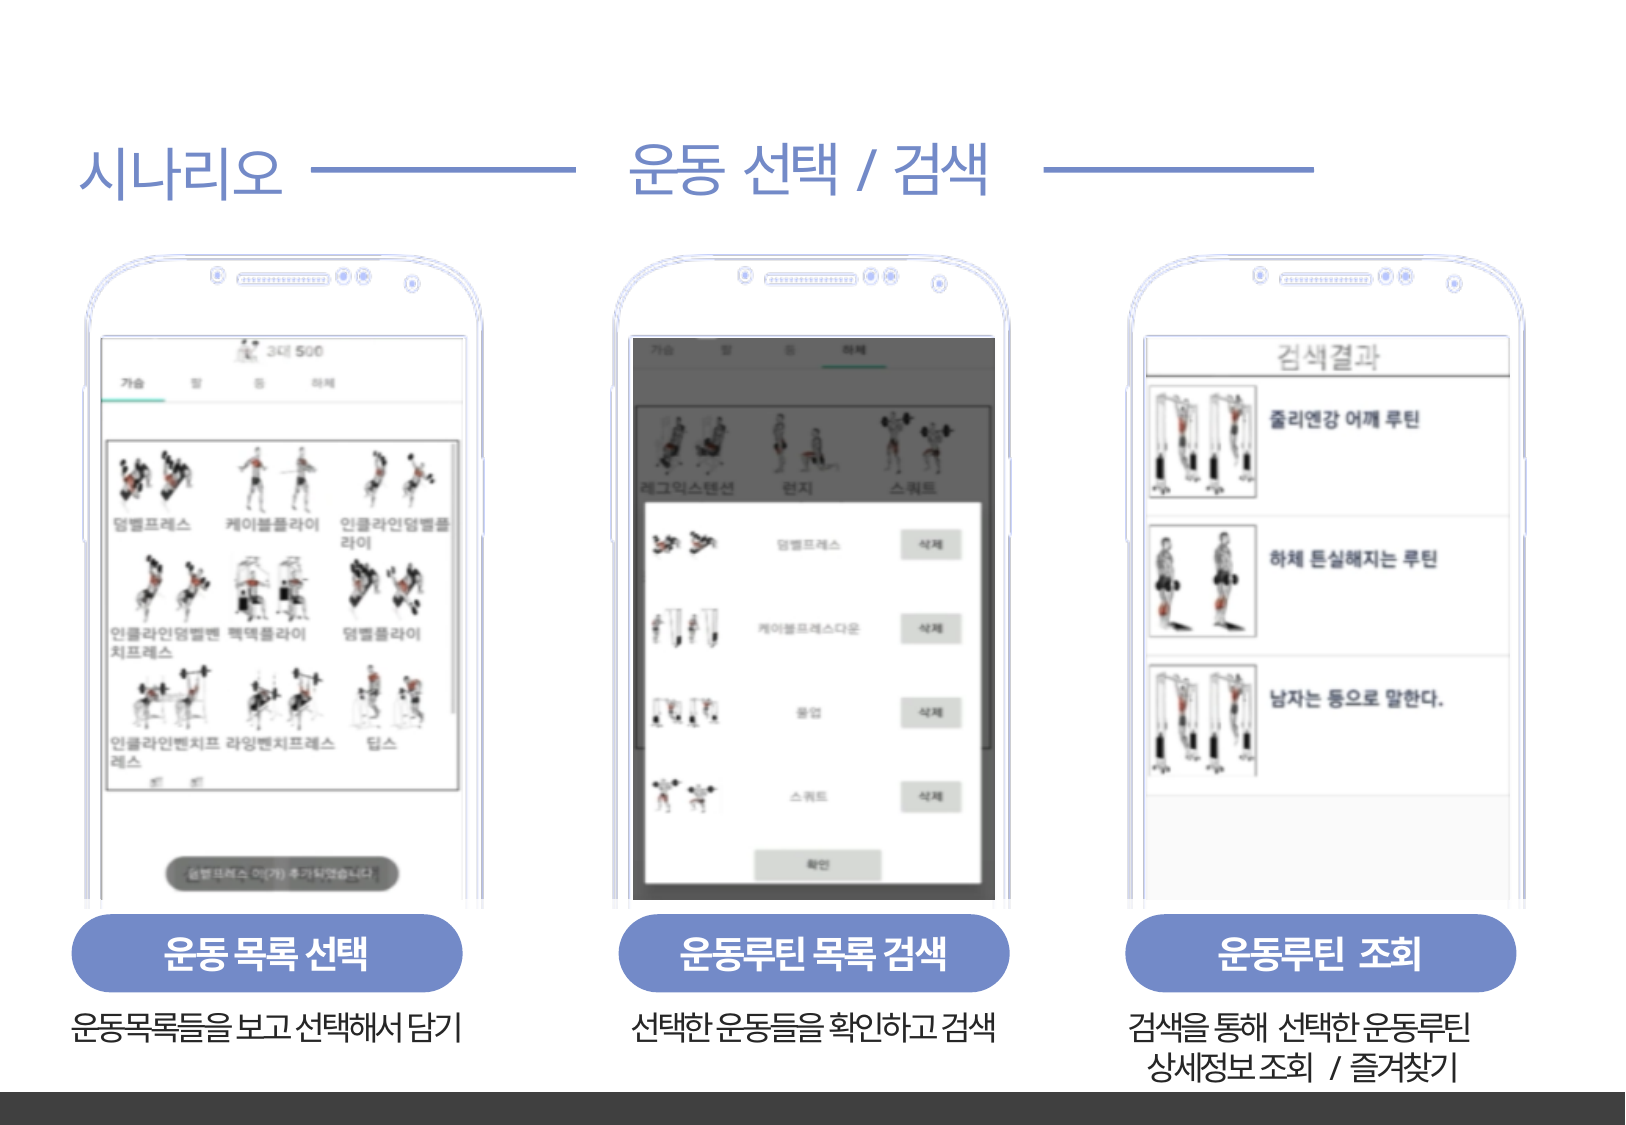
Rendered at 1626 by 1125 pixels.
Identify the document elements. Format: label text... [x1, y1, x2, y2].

text_box [0, 897, 1625, 1090]
text_box [0, 1090, 1625, 1125]
picture [82, 254, 485, 909]
text_box 시나리오 [62, 142, 549, 203]
text_box 운동루틴 조회 [1123, 918, 1519, 995]
text_box 운동 선택/검색 [576, 124, 1044, 212]
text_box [32, 913, 1050, 1057]
picture [609, 254, 1013, 909]
text_box [1044, 164, 1317, 175]
text_box [549, 164, 576, 175]
text_box 검색을 통해 선택한 운동루틴 상세정보 조회 /즐겨찾기 [1068, 998, 1538, 1096]
picture [1125, 254, 1528, 909]
